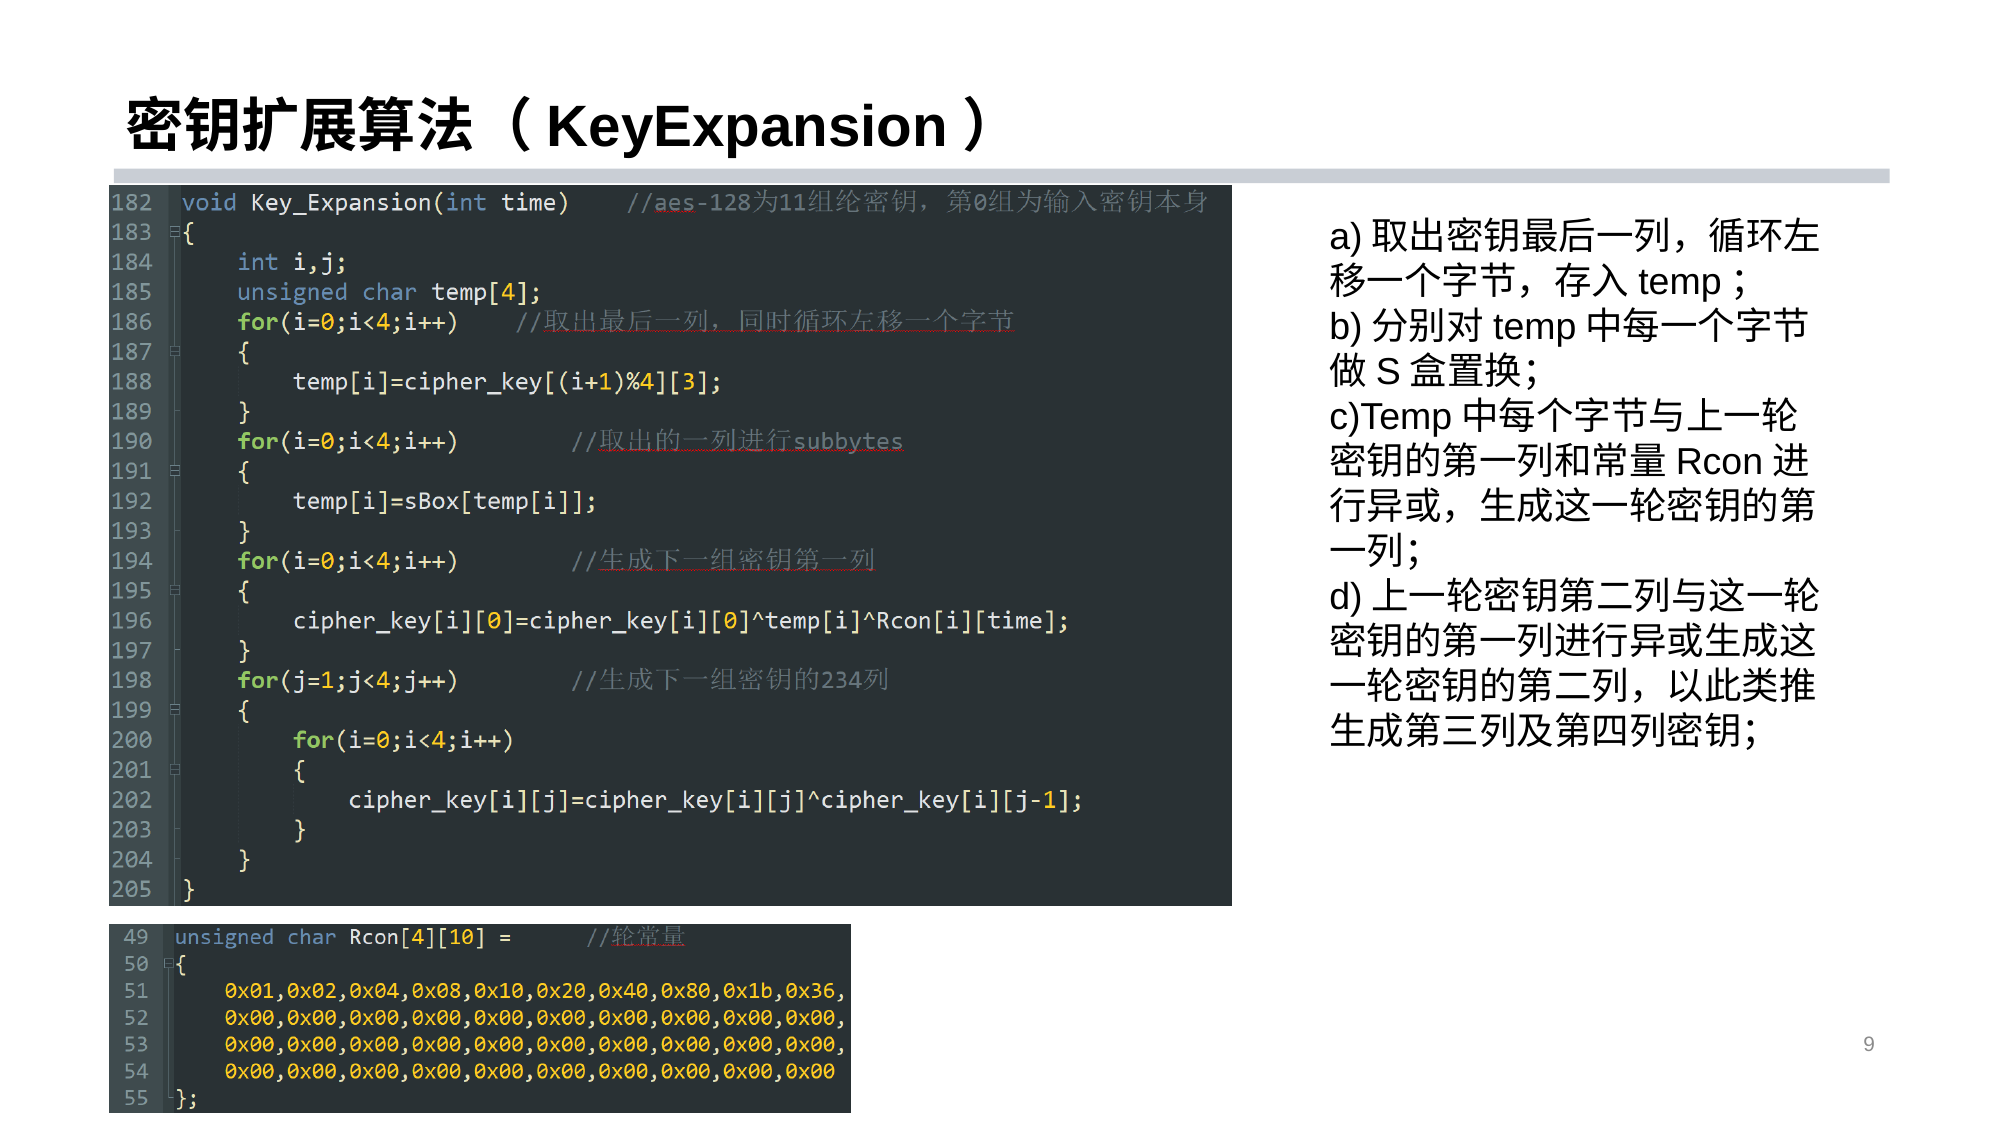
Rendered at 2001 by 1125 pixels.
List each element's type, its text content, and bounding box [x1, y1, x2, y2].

slide_number 9 [1416, 1025, 1890, 1060]
text_box a)取出密钥最后一列，循环左移一个字节，存入temp； b)分别对temp中每一个字节做S盒置换； c)Temp中每个字节与上一轮密钥的第一列和常量Rcon进行异或，生成这一轮密钥的第一列； d)上一轮密钥第二列与这一轮密钥的第一列进行异或生成这一轮密钥的第二列，以此类推生成第三列及第四列密钥； [1314, 204, 1847, 805]
picture [109, 924, 851, 1113]
picture [109, 185, 1232, 906]
title 密钥扩展算法（KeyExpansion） [109, 0, 1890, 167]
